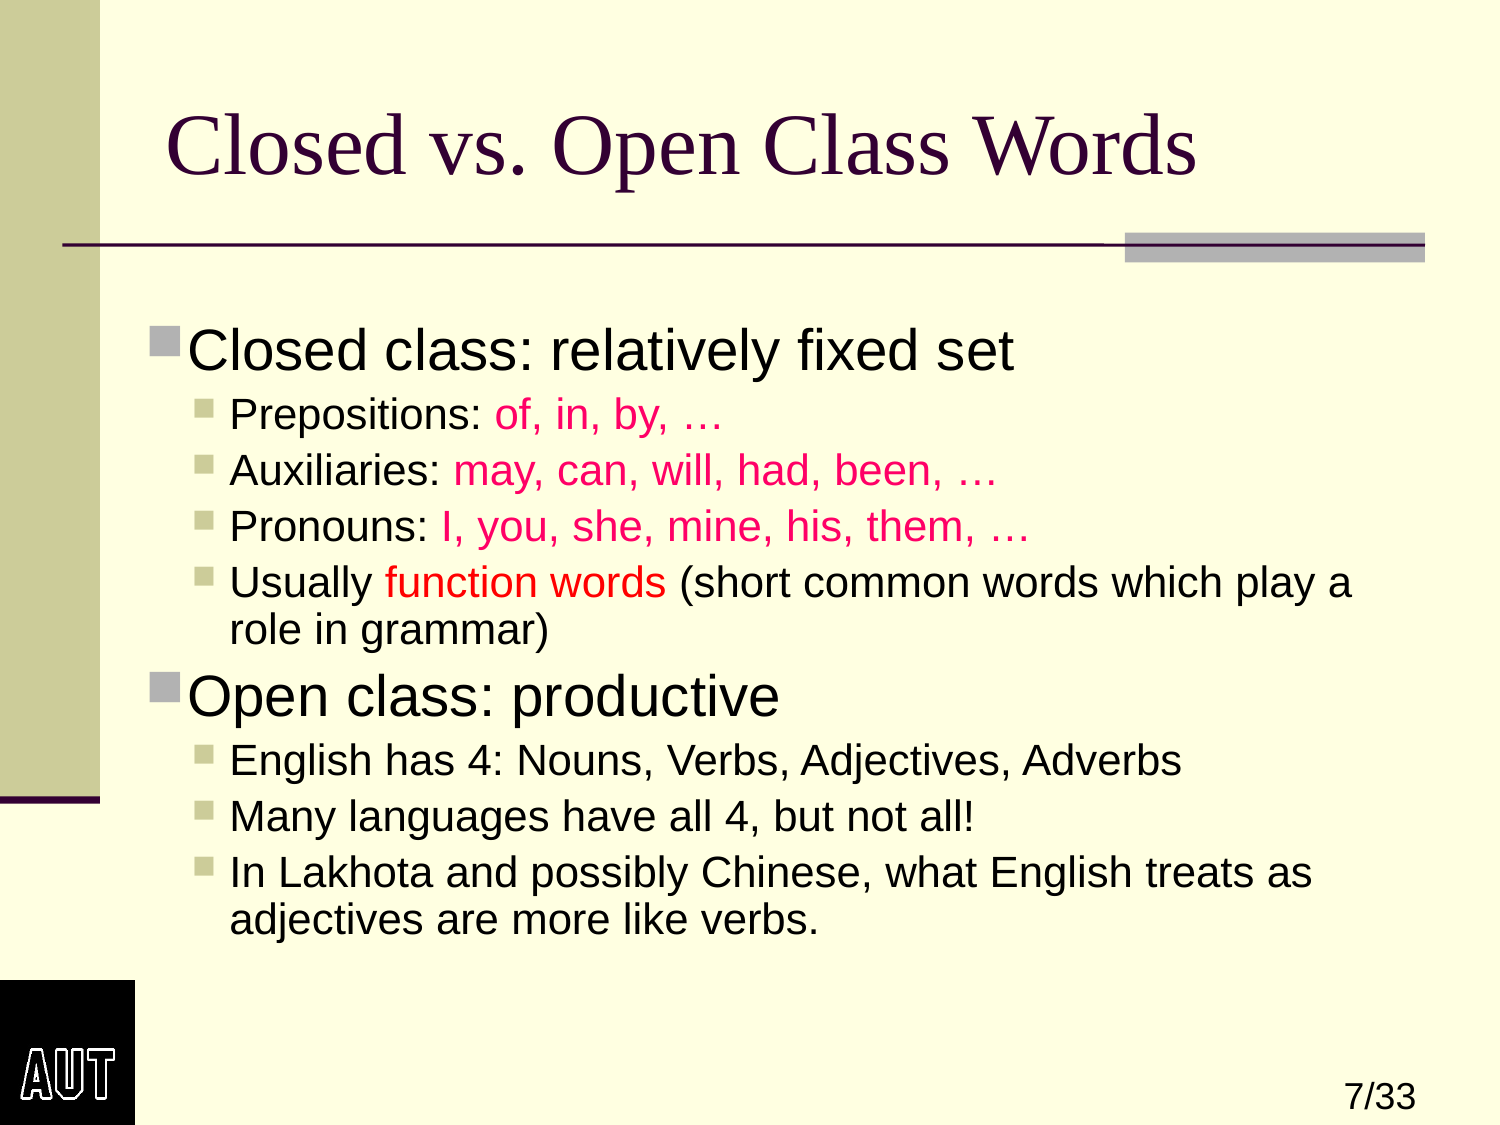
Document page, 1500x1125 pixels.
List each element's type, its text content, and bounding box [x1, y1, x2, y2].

title Closed vs. Open Class Words [150, 45, 1425, 234]
picture [0, 980, 135, 1125]
list Closed class: relatively fixed set Prepositions: of, in, by, … Auxiliaries: may, can, will, had, been, … Pronouns: I, you, she, mine, his, them, … Usually function words (short common words which play a role in grammar) Open class: productive English has 4: Nouns, Verbs, Adjectives, Adverbs Many languages have all 4, but not all! In Lakhota and possibly Chinese, what English treats as adjectives are more like verbs. [112, 312, 1388, 1000]
